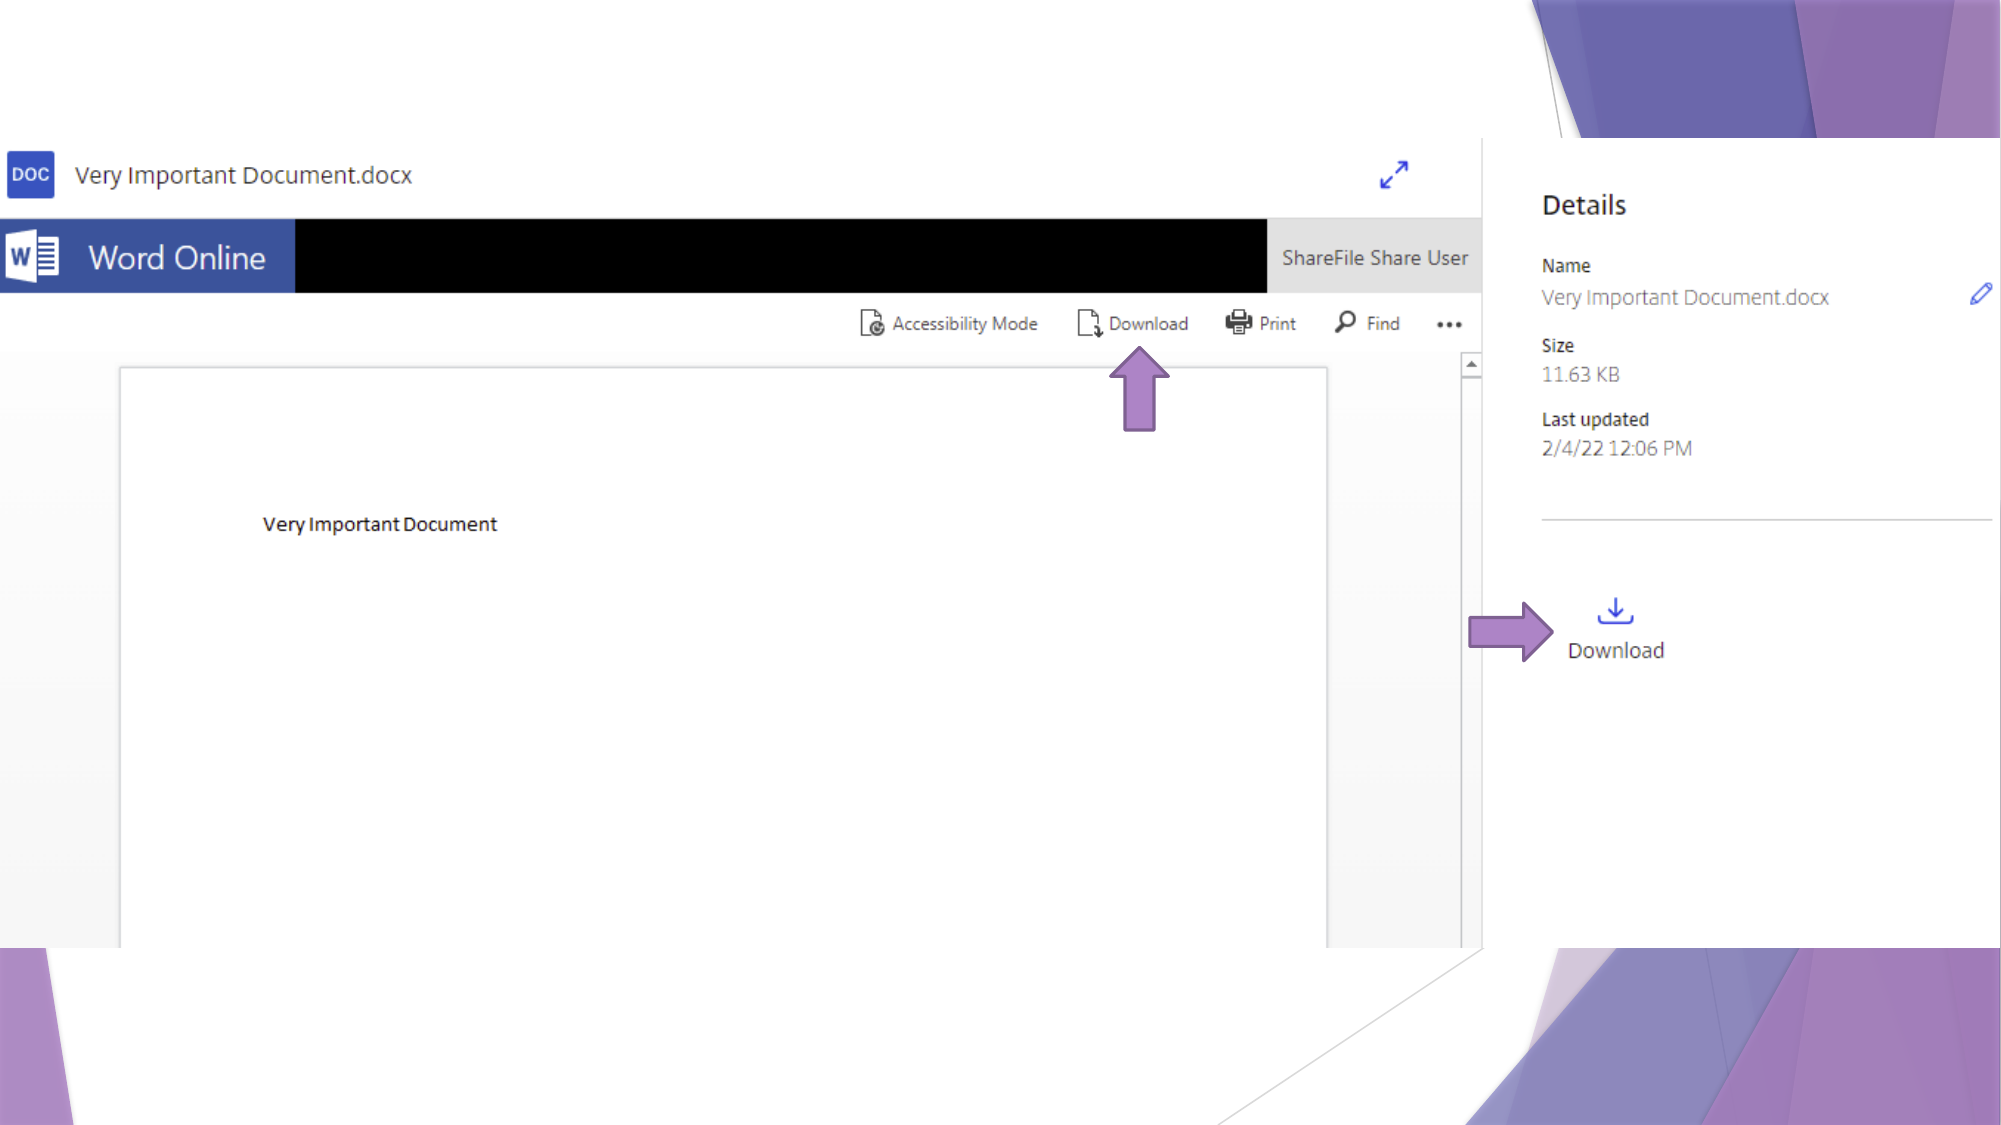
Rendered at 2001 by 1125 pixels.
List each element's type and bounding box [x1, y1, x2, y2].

picture [0, 137, 2000, 949]
